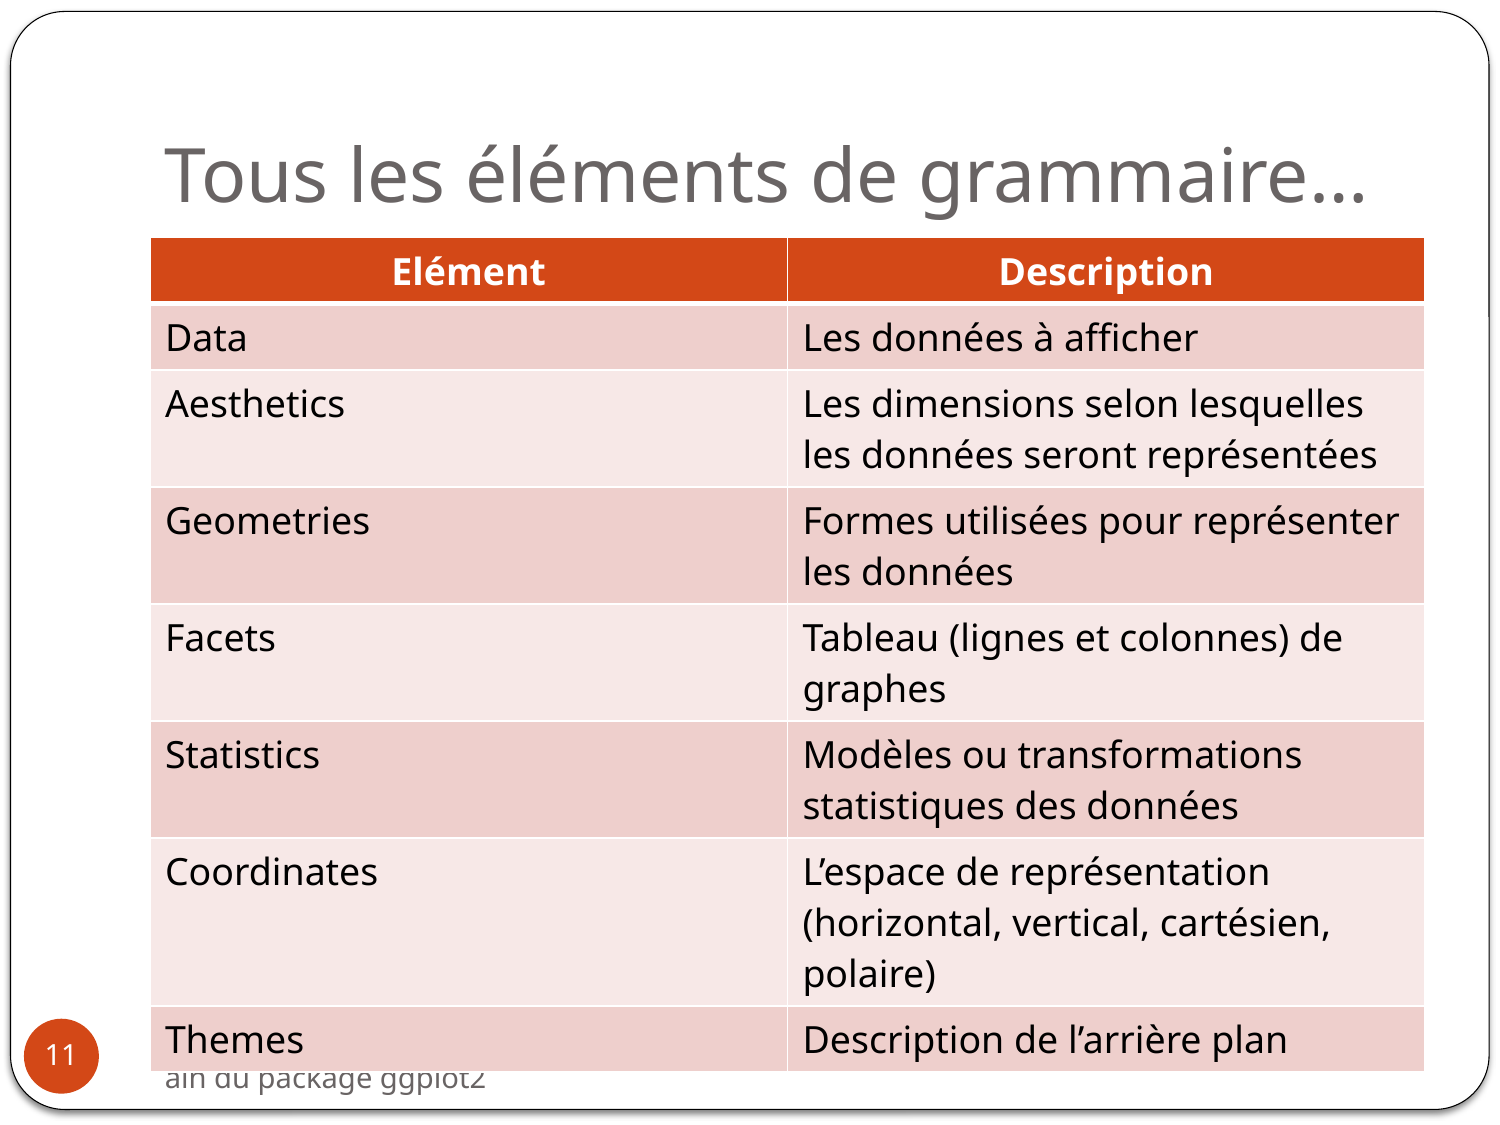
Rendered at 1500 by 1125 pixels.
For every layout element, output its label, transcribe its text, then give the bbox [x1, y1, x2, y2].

table_cell Les données à afficher [788, 306, 1424, 369]
table_cell Facets [151, 605, 787, 720]
table_cell Coordinates [151, 839, 787, 1005]
table_cell Formes utilisées pour représenter les données [788, 488, 1424, 603]
table_header Description [788, 238, 1424, 301]
table_cell Statistics [151, 722, 787, 837]
table_cell Data [151, 306, 787, 369]
title Tous les éléments de grammaire… [150, 45, 1425, 233]
table_cell Aesthetics [151, 371, 787, 486]
table_cell Geometries [151, 488, 787, 603]
table_cell L’espace de représentation (horizontal, vertical, cartésien, polaire) [788, 839, 1424, 1005]
table_header Elément [151, 238, 787, 301]
footer Concevoir ses graphiques sous R - Prise en main du package ggplot2 [150, 1073, 800, 1088]
table_cell Les dimensions selon lesquelles les données seront représentées [788, 371, 1424, 486]
slide_number 11 [23, 1018, 99, 1094]
table_cell Description de l’arrière plan [788, 1007, 1424, 1071]
table_cell Tableau (lignes et colonnes) de graphes [788, 605, 1424, 720]
table_cell Themes [151, 1007, 787, 1071]
table_cell Modèles ou transformations statistiques des données [788, 722, 1424, 837]
